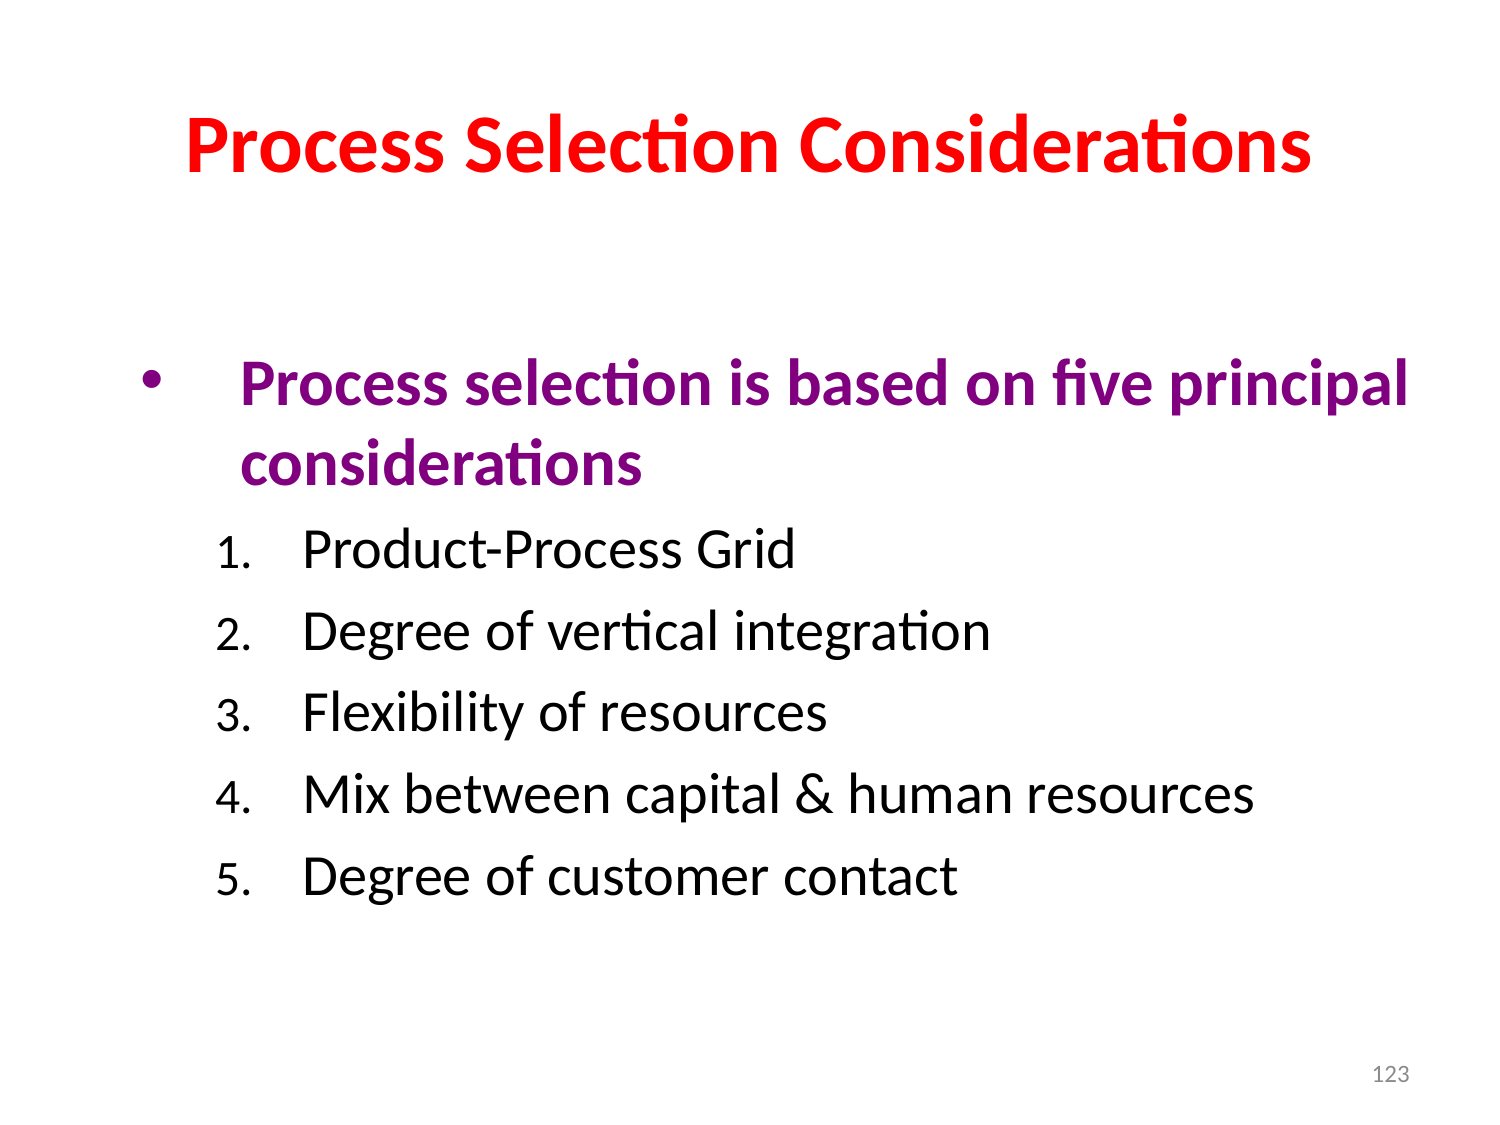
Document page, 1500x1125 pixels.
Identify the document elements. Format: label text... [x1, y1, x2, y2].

list Process selection is based on five principal considerations Product-Process Grid Degree of vertical integration Flexibility of resources Mix between capital & human resources Degree of customer contact [125, 331, 1450, 1000]
title Process Selection Considerations [75, 45, 1425, 233]
slide_number 123 [1074, 1042, 1425, 1103]
